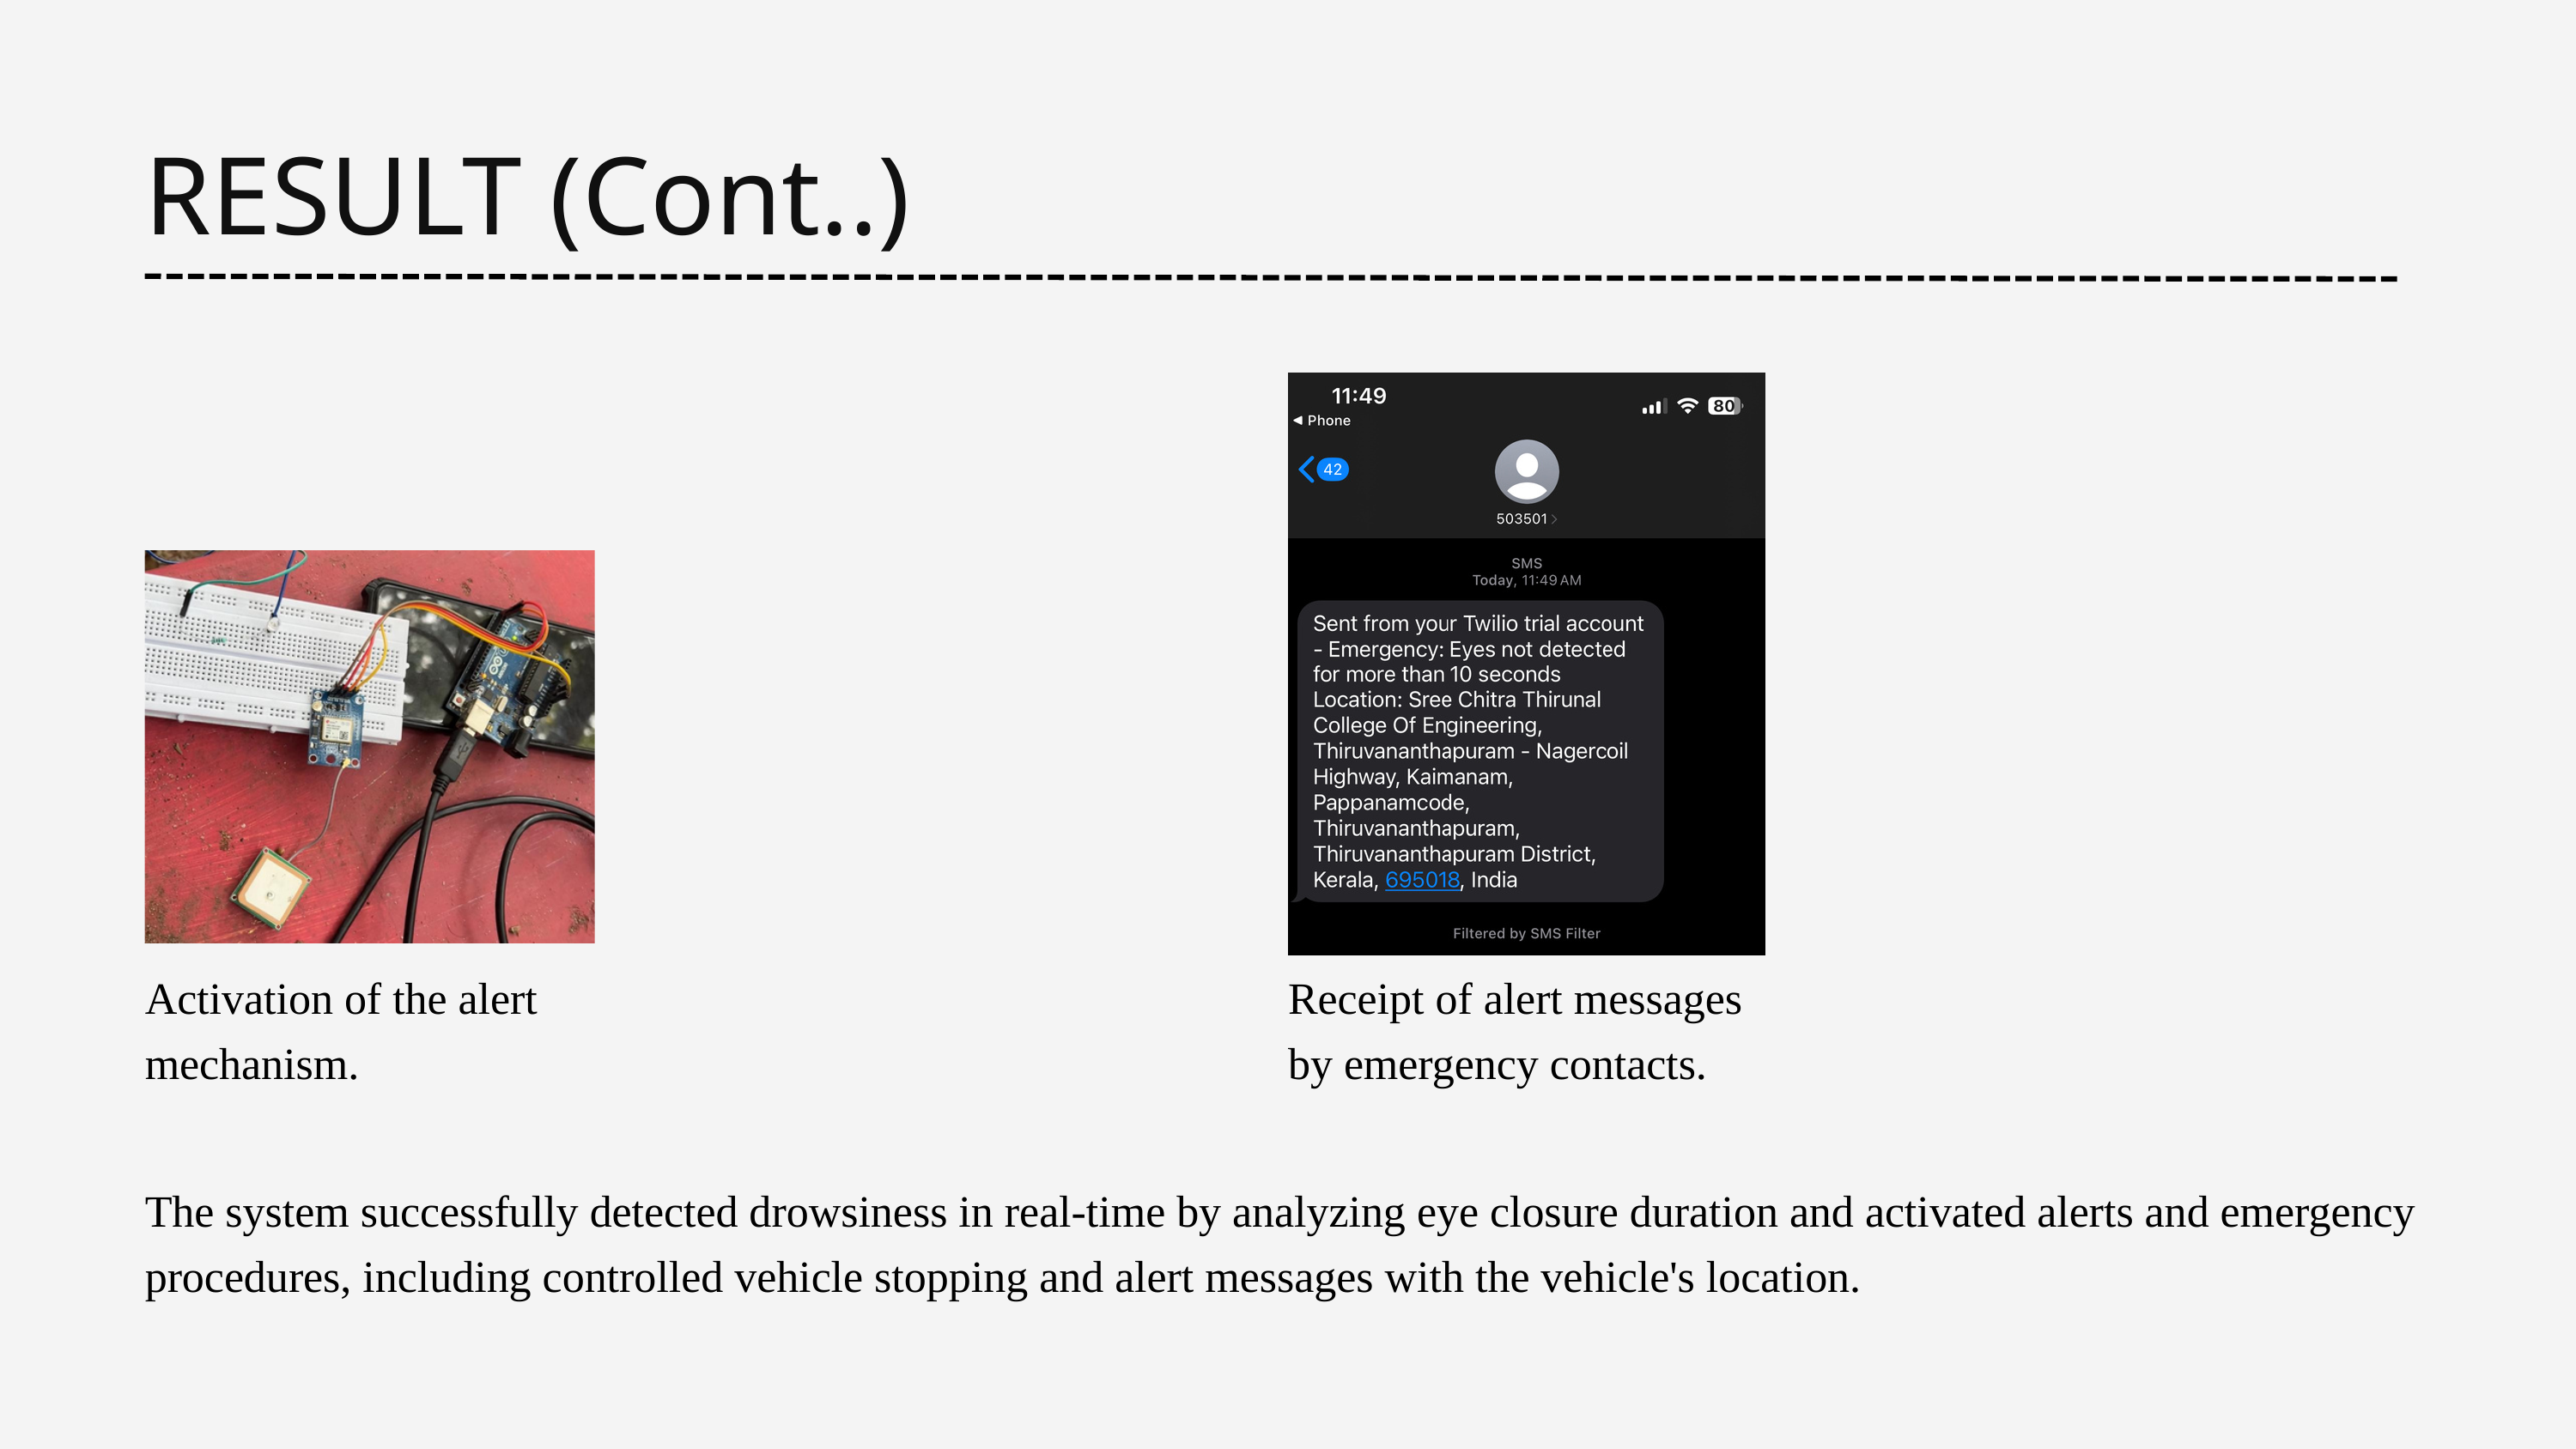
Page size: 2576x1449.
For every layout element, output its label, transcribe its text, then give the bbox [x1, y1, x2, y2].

text_box RESULT (Cont..) [144, 127, 1613, 257]
text_box The system successfully detected drowsiness in real-time by analyzing eye closure duration and activated alerts and emergency procedures, including controlled vehicle stopping and alert messages with the vehicle's location. [144, 1170, 2432, 1301]
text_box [144, 550, 595, 1088]
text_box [1287, 373, 1766, 1088]
